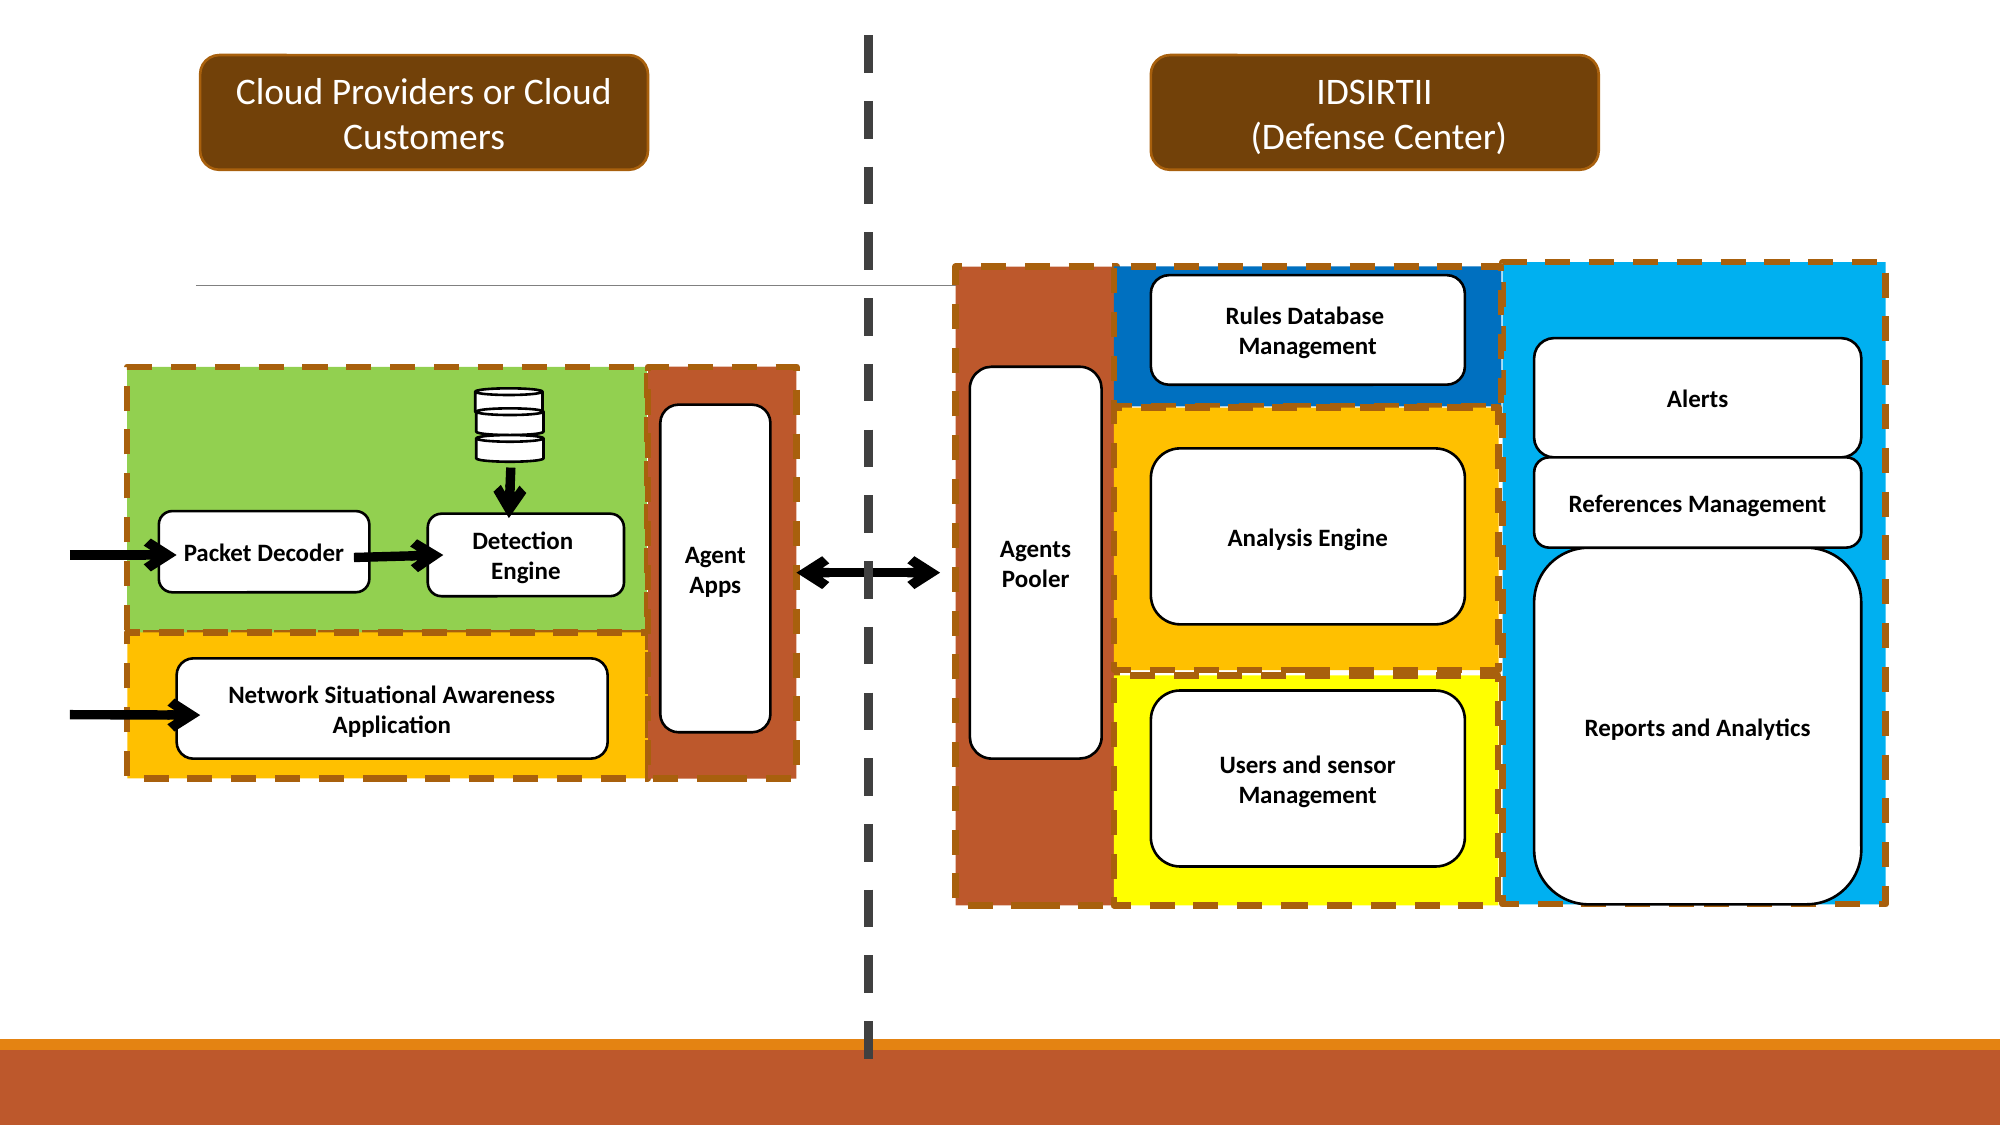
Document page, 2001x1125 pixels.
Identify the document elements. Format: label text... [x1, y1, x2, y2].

text_box Analysis Engine [1149, 447, 1467, 626]
text_box Detection Engine [426, 512, 626, 598]
text_box Agents Pooler [968, 365, 1103, 760]
text_box [647, 365, 798, 780]
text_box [353, 554, 444, 558]
text_box Users and sensor Management [1149, 689, 1467, 868]
text_box Network Situational Awareness Application [175, 657, 609, 760]
text_box Packet Decoder [157, 509, 371, 594]
text_box Reports and Analytics [1532, 549, 1863, 906]
text_box Agent Apps [658, 403, 772, 734]
text_box [1112, 674, 1500, 907]
text_box [1112, 265, 1503, 408]
text_box Alerts [1532, 336, 1863, 456]
text_box [1501, 261, 1887, 906]
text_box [474, 387, 545, 463]
text_box Rules Database Management [1149, 273, 1467, 387]
text_box [126, 365, 648, 632]
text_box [508, 467, 512, 519]
text_box [954, 265, 1118, 907]
text_box [1112, 406, 1500, 672]
text_box IDSIRTII (Defense Center) [1149, 53, 1601, 172]
text_box [126, 631, 648, 780]
text_box References Management [1532, 456, 1863, 549]
text_box Cloud Providers or Cloud Customers [198, 53, 650, 172]
